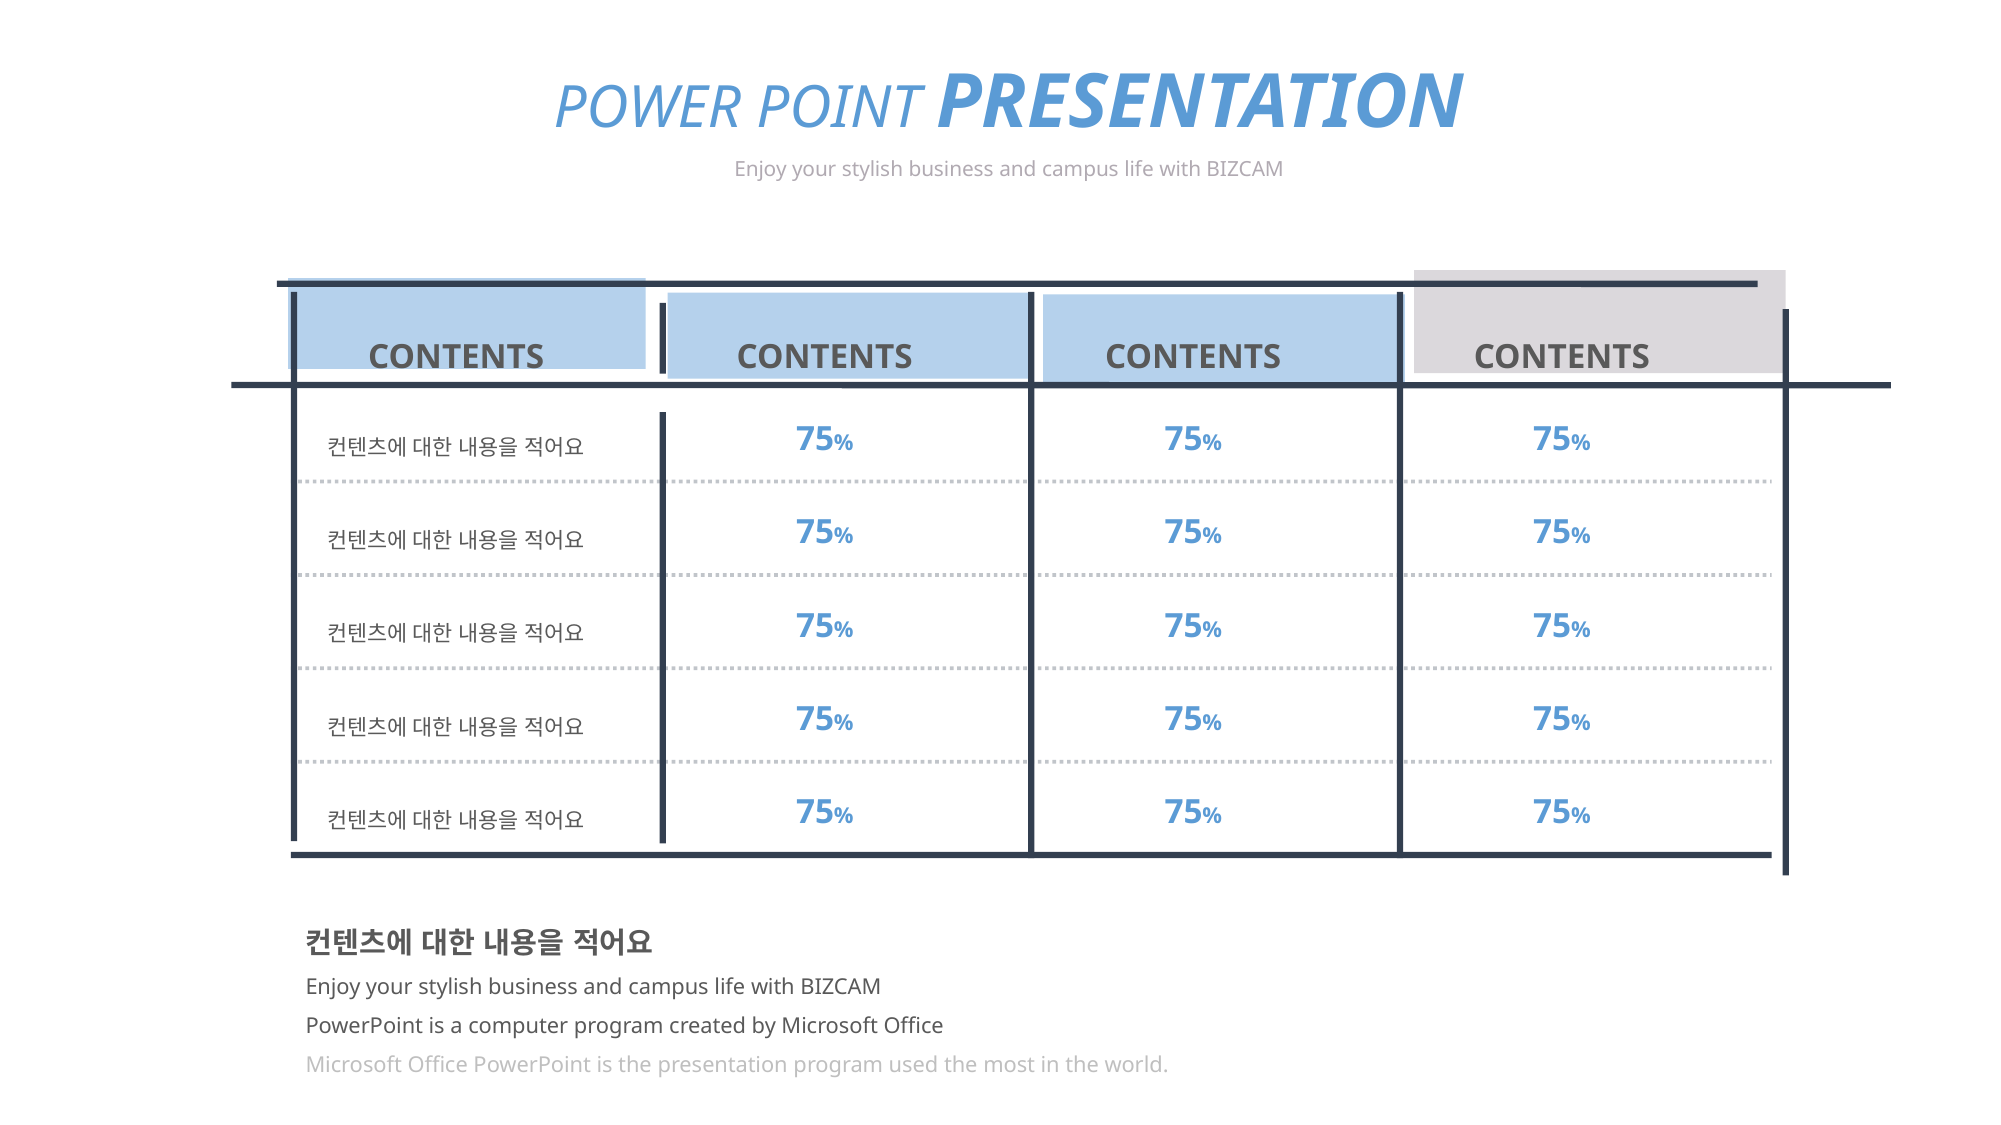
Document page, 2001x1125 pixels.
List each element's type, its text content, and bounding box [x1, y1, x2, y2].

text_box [231, 270, 1891, 876]
text_box POWER POINT PRESENTATION Enjoy your stylish business and campus life with BIZCAM [534, 0, 1484, 188]
text_box 컨텐츠에 대한 내용을 적어요 Enjoy your stylish business and campus life with BIZCAM PowerPoint is a computer program created by Microsoft Office Microsoft Office PowerPoint is the presentation program used the most in the world. [290, 899, 1261, 1085]
